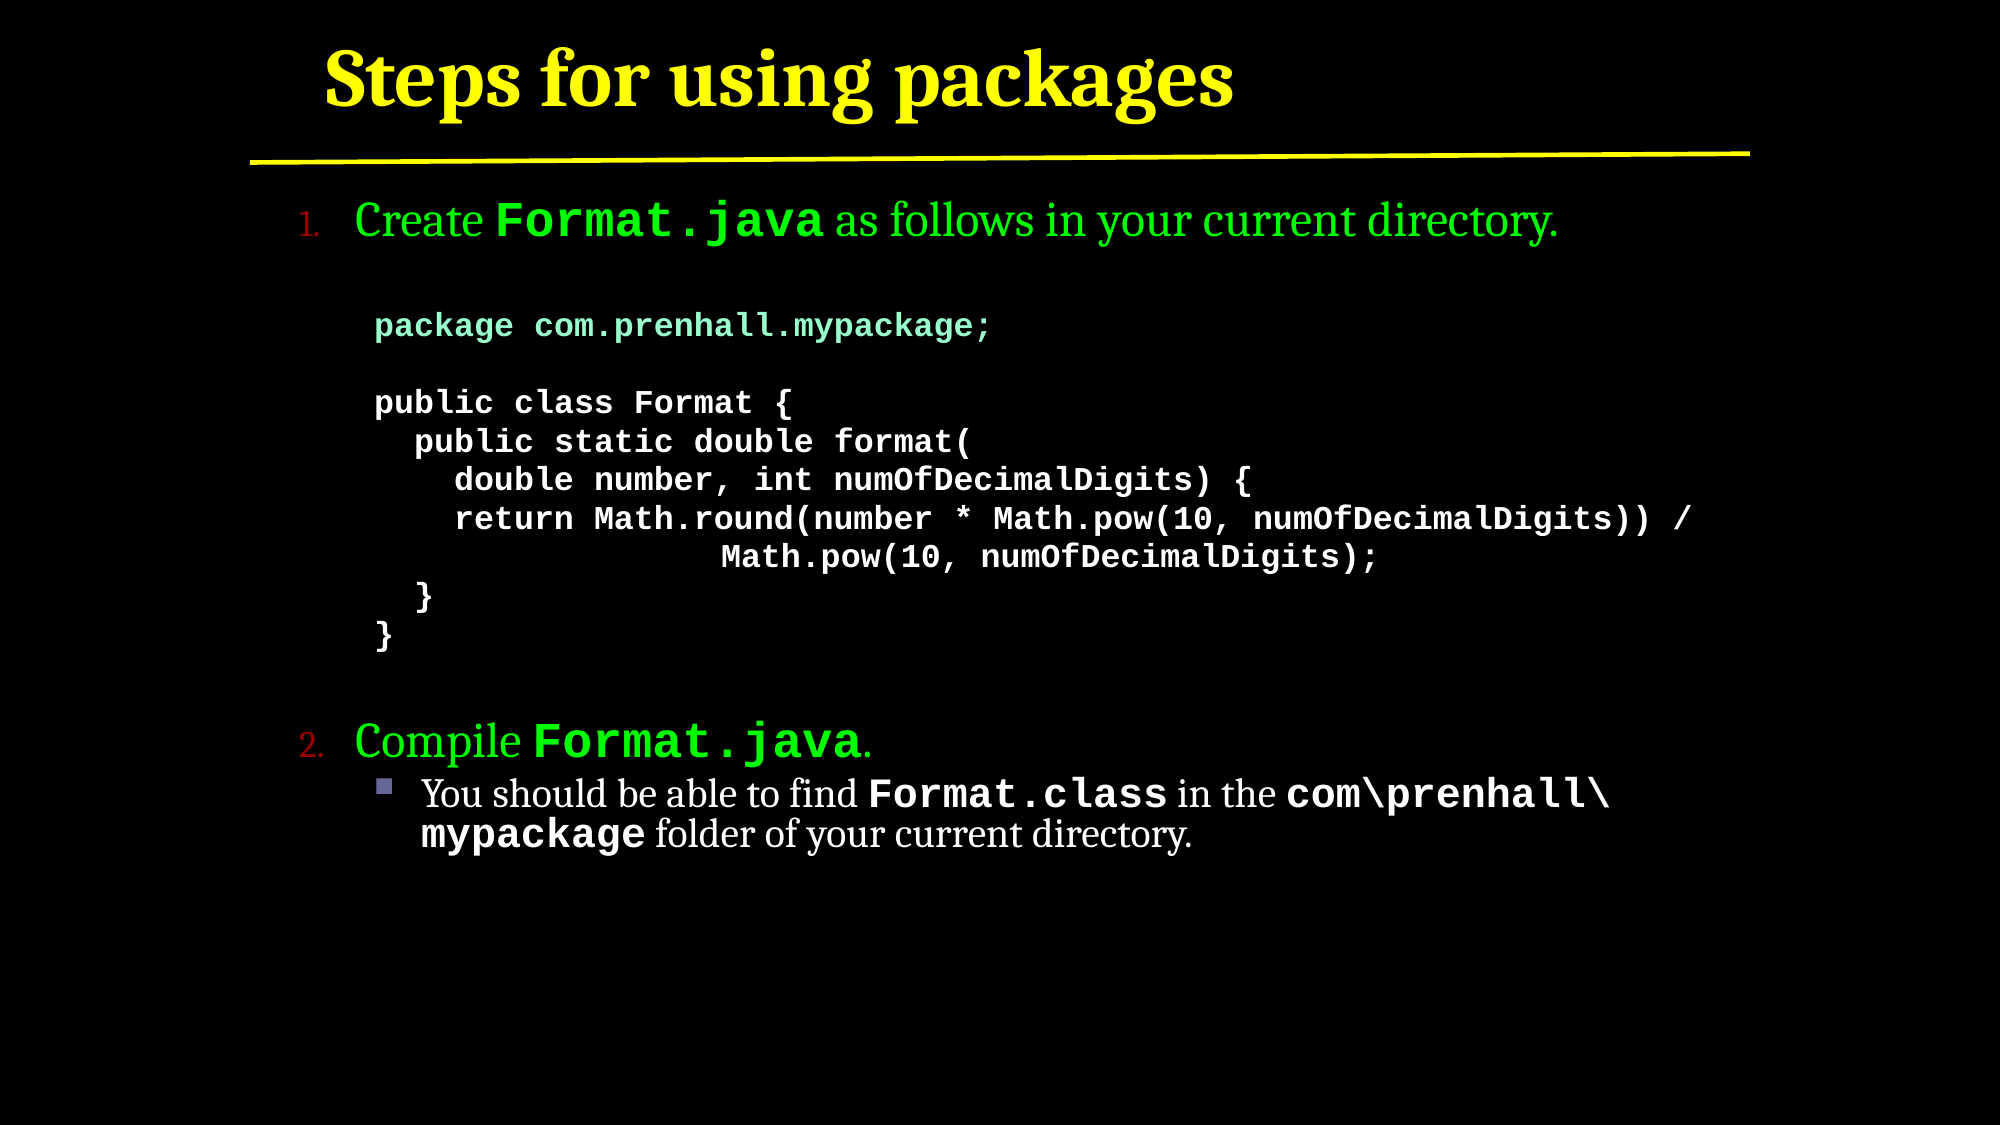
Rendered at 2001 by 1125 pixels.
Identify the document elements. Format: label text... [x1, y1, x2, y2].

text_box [249, 153, 1751, 163]
list Create Format.java as follows in your current directory. package com.prenhall.mypackage; public class Format { public static double format( double number, int numOfDecimalDigits) { return Math.round(number * Math.pow(10, numOfDecimalDigits)) / Math.pow(10, numOfDecimalDigits); } } Compile Format.java. You should be able to find Format.class in the com\prenhall\mypackage folder of your current directory. [283, 190, 1719, 1046]
title Steps for using packages [311, 32, 1689, 131]
